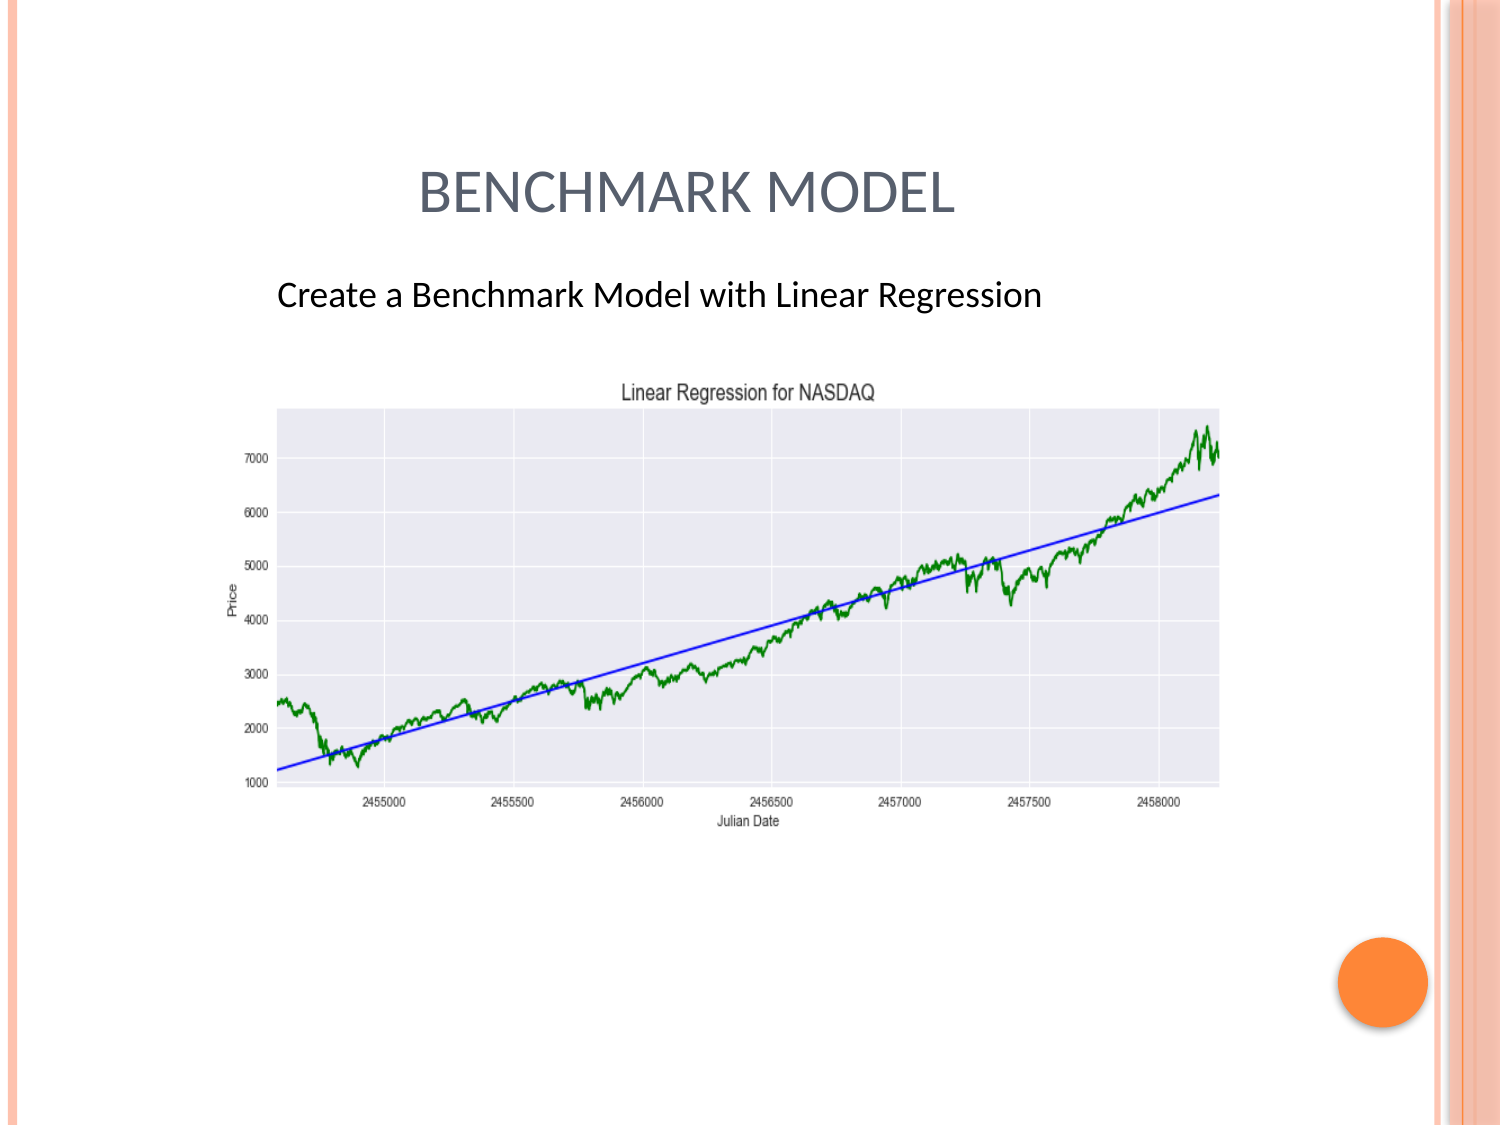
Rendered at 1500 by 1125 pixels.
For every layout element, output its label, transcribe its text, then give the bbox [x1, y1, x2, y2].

title Benchmark Model [75, 45, 1300, 233]
text_box Create a Benchmark Model with Linear Regression [262, 262, 1188, 323]
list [124, 349, 1341, 851]
